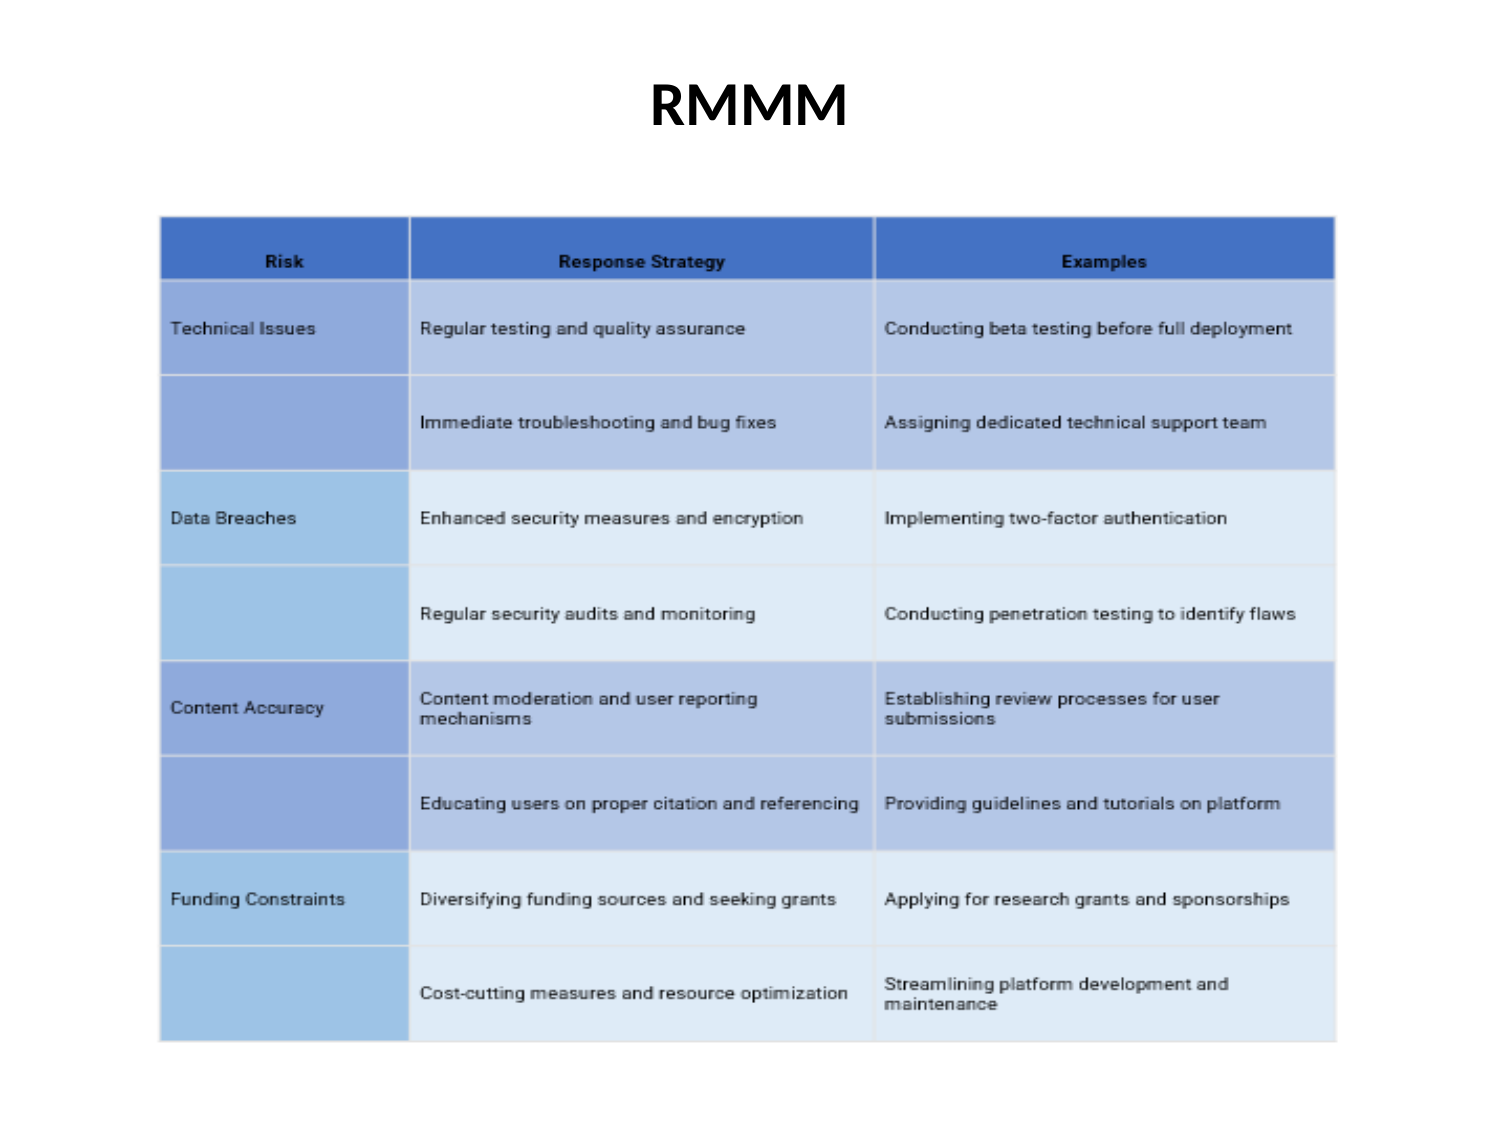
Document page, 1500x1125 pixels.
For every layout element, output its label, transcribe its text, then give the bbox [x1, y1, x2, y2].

title RMMM [0, 62, 1500, 138]
picture [139, 203, 1361, 1060]
